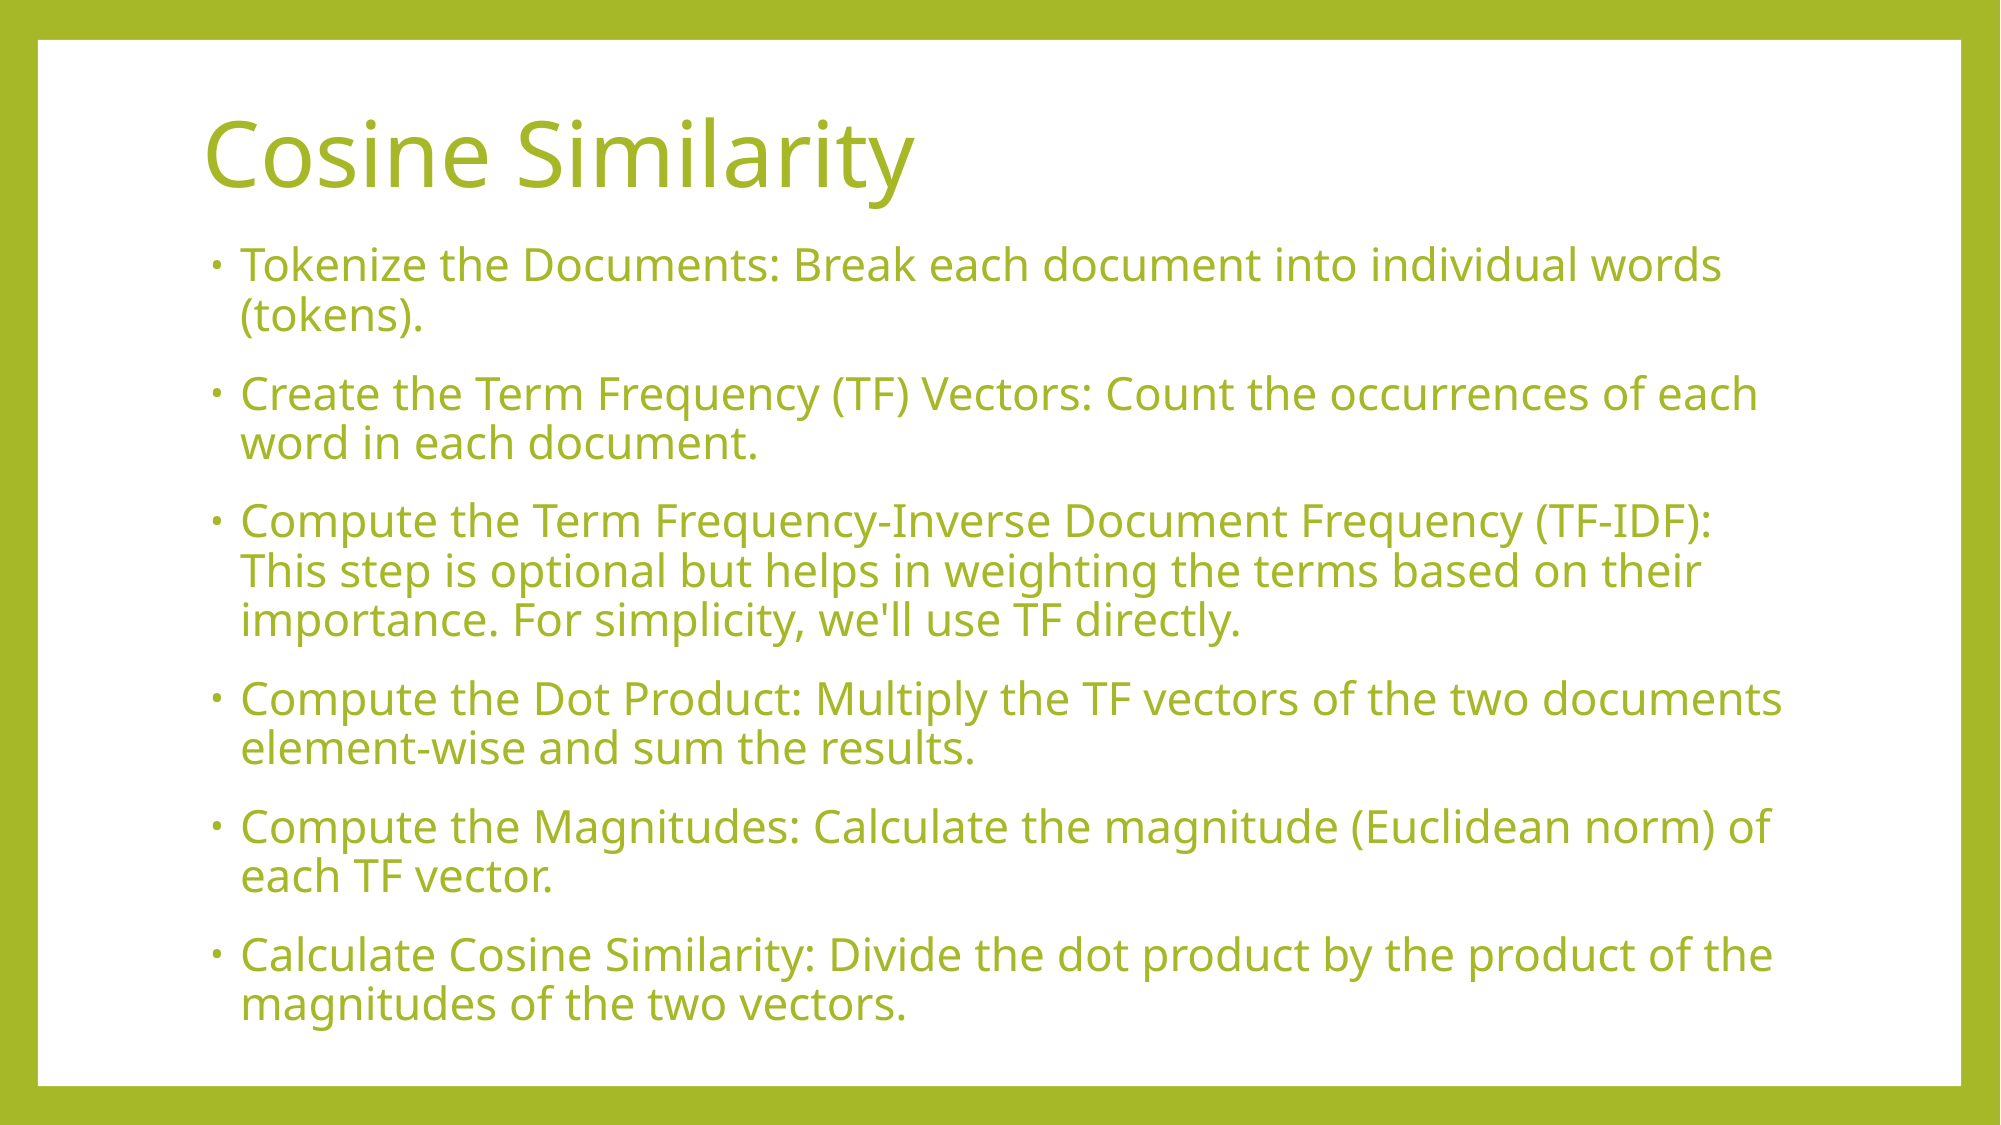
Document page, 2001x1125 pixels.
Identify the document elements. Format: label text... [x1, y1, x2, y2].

list Tokenize the Documents: Break each document into individual words (tokens). Create the Term Frequency (TF) Vectors: Count the occurrences of each word in each document. Compute the Term Frequency-Inverse Document Frequency (TF-IDF): This step is optional but helps in weighting the terms based on their importance. For simplicity, we'll use TF directly. Compute the Dot Product: Multiply the TF vectors of the two documents element-wise and sum the results. Compute the Magnitudes: Calculate the magnitude (Euclidean norm) of each TF vector. Calculate Cosine Similarity: Divide the dot product by the product of the magnitudes of the two vectors. [187, 234, 1808, 1000]
title Cosine Similarity [187, 99, 1808, 217]
